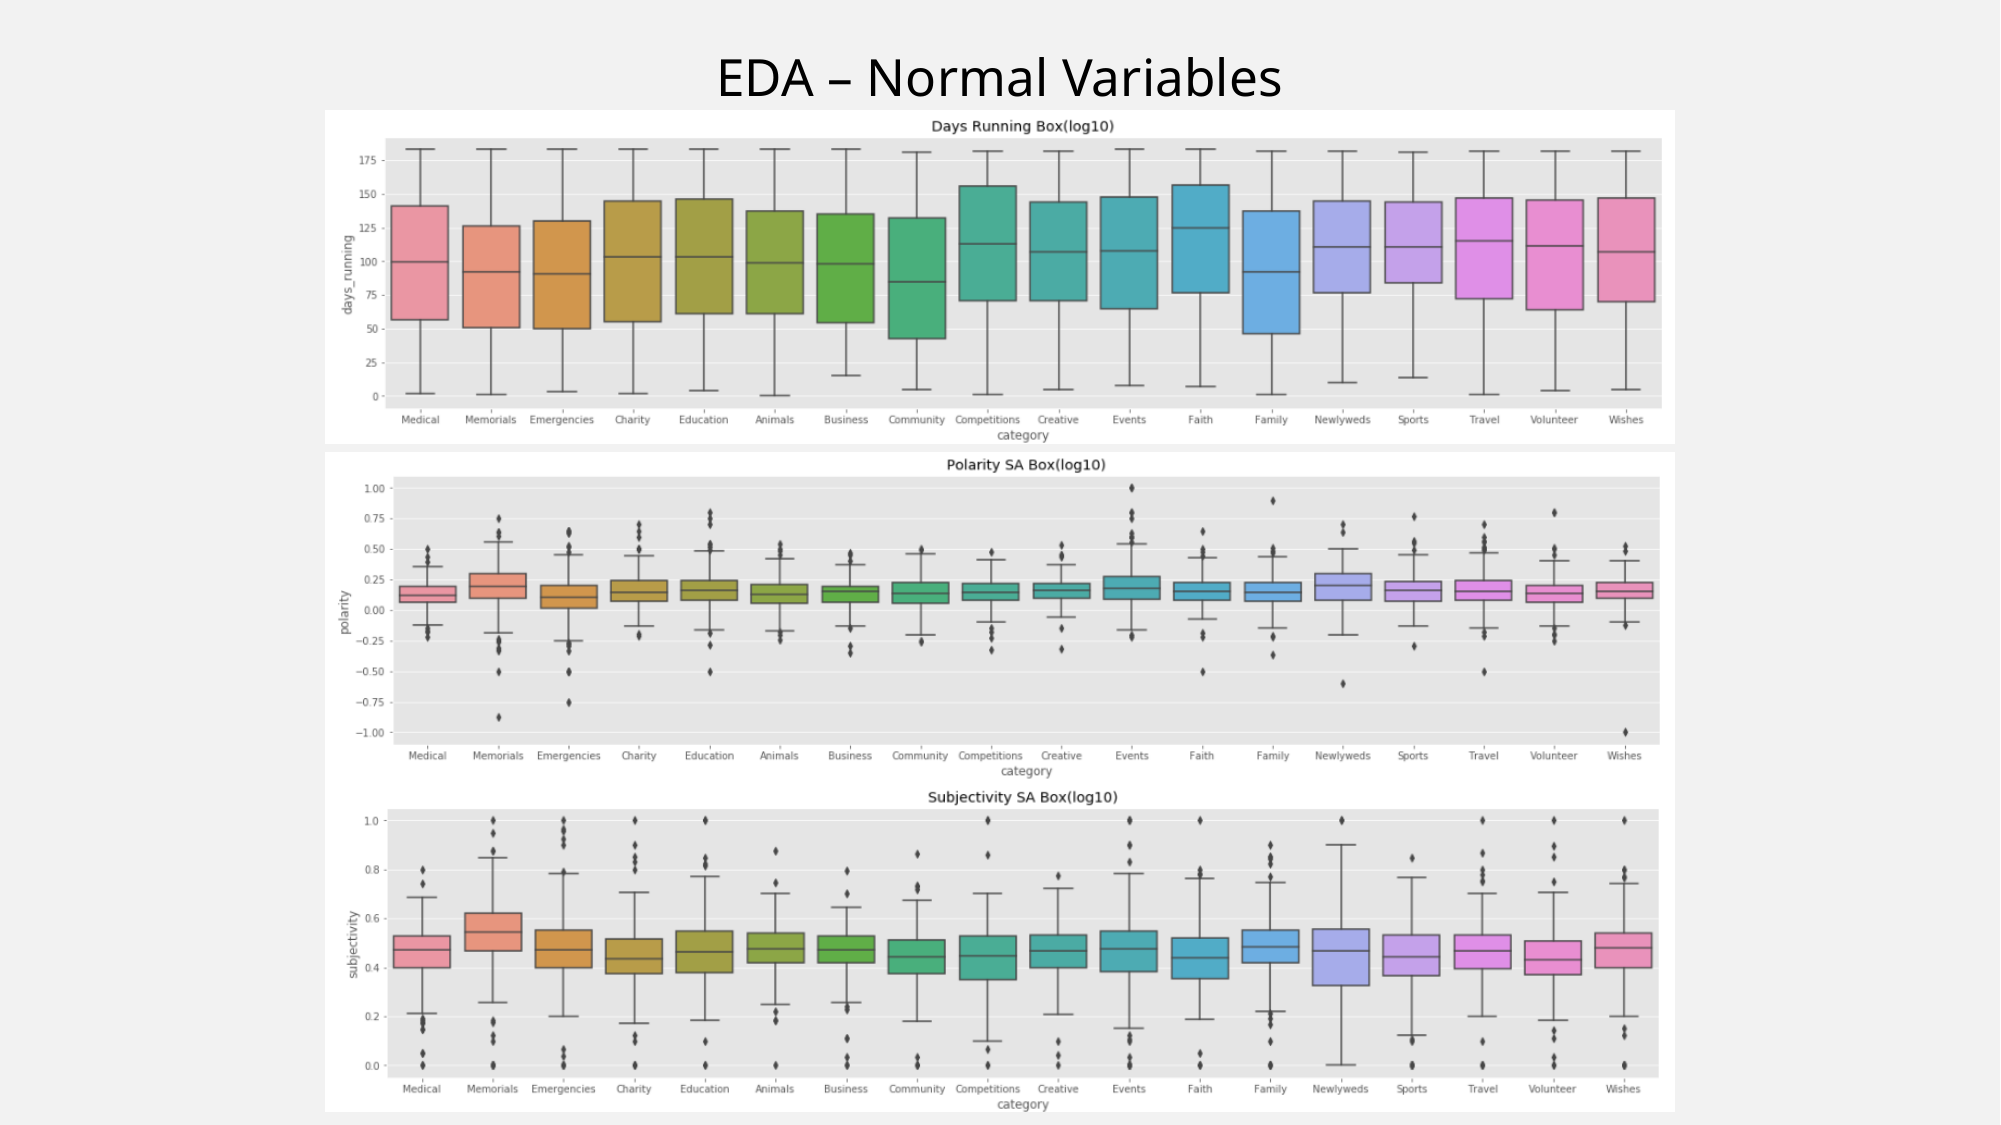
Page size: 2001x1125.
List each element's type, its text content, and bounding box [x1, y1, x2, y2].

text_box EDA – Normal Variables [137, 44, 1863, 116]
picture [325, 452, 1675, 1112]
picture [325, 110, 1675, 444]
